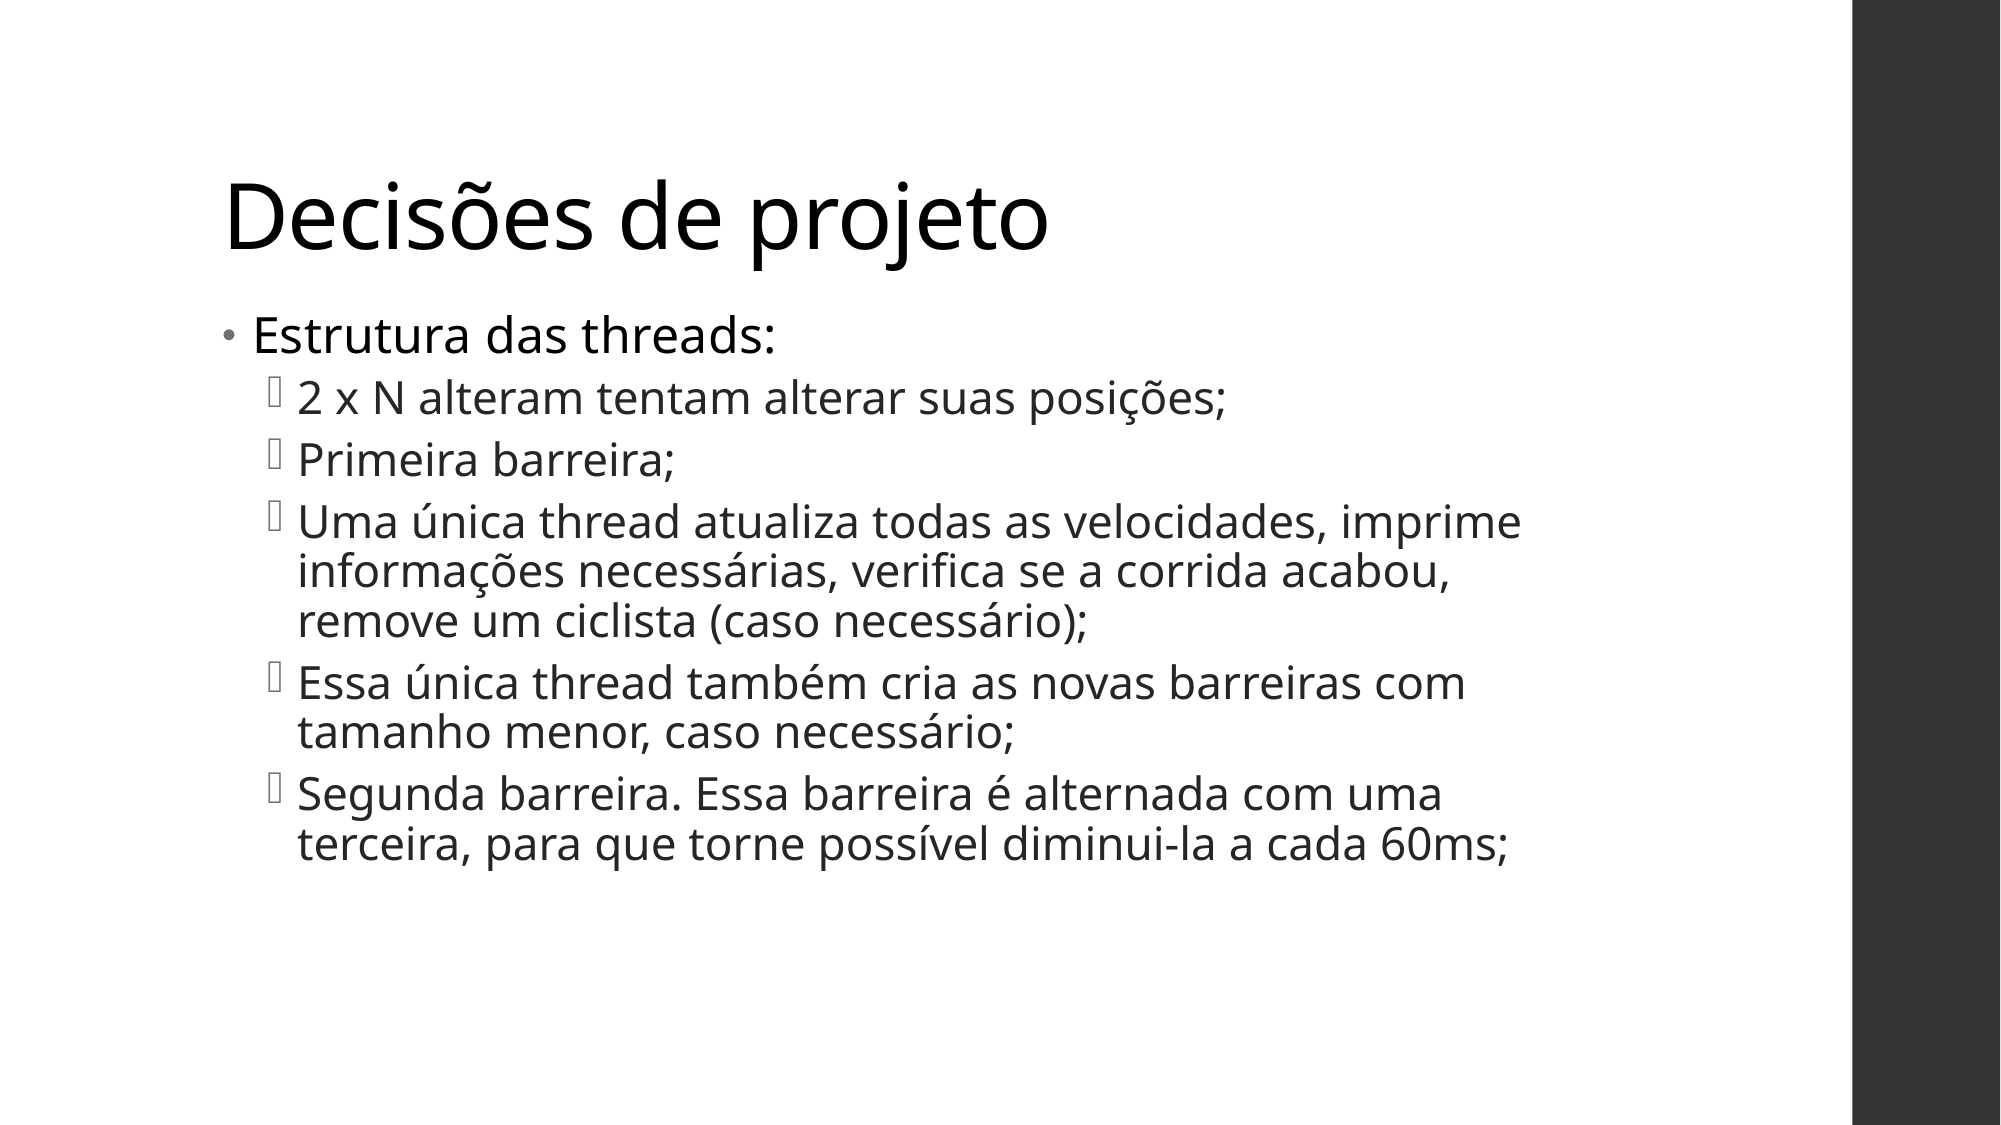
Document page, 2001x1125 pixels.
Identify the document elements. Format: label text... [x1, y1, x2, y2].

list Estrutura das threads: 2 x N alteram tentam alterar suas posições; Primeira barreira; Uma única thread atualiza todas as velocidades, imprime informações necessárias, verifica se a corrida acabou, remove um ciclista (caso necessário); Essa única thread também cria as novas barreiras com tamanho menor, caso necessário; Segunda barreira. Essa barreira é alternada com uma terceira, para que torne possível diminui-la a cada 60ms; [206, 299, 1617, 1014]
title Decisões de projeto [206, 60, 1797, 278]
